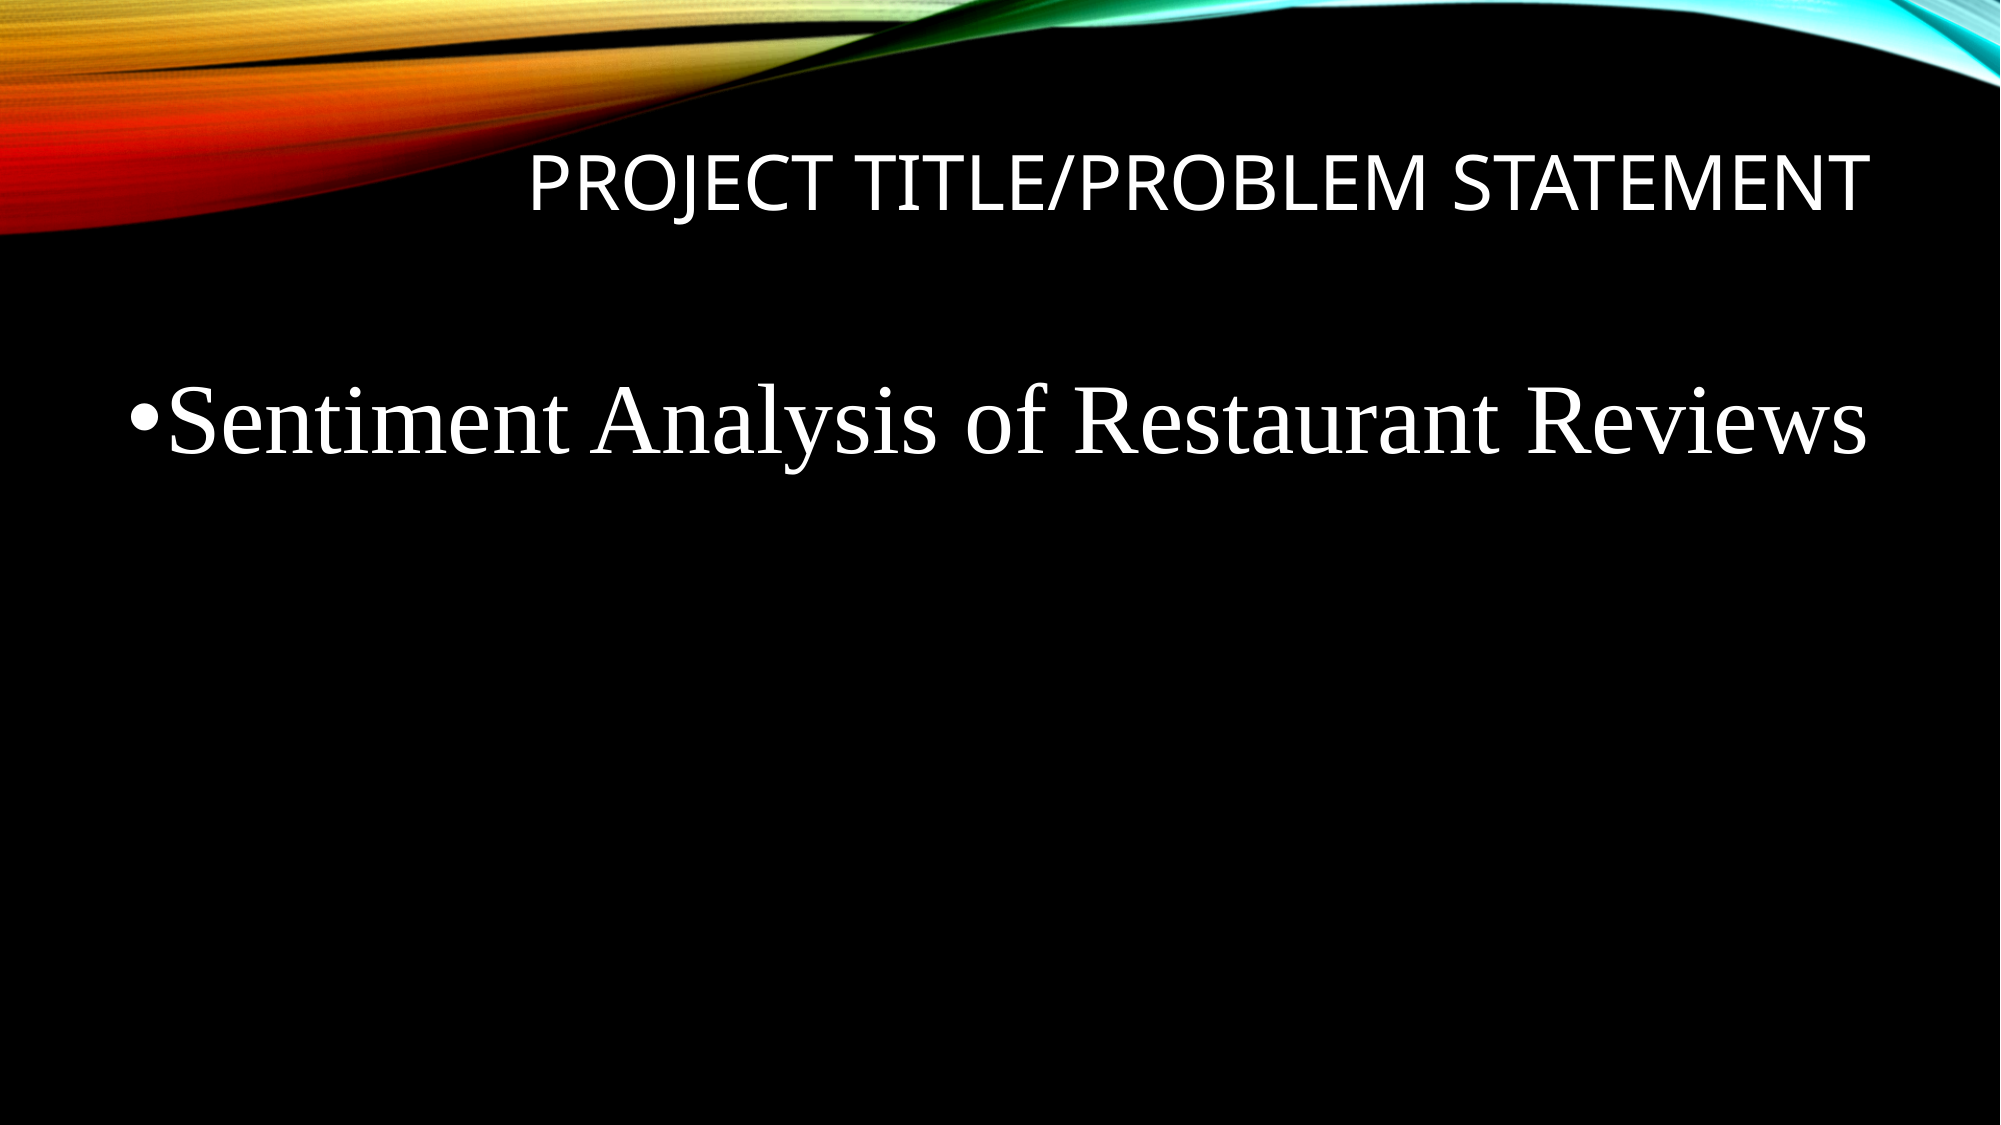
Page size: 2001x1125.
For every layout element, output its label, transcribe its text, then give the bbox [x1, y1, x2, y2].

title PROJECT TITLE/Problem Statement [474, 125, 1888, 338]
list Sentiment Analysis of Restaurant Reviews [112, 360, 1888, 1021]
picture [0, 0, 2000, 237]
